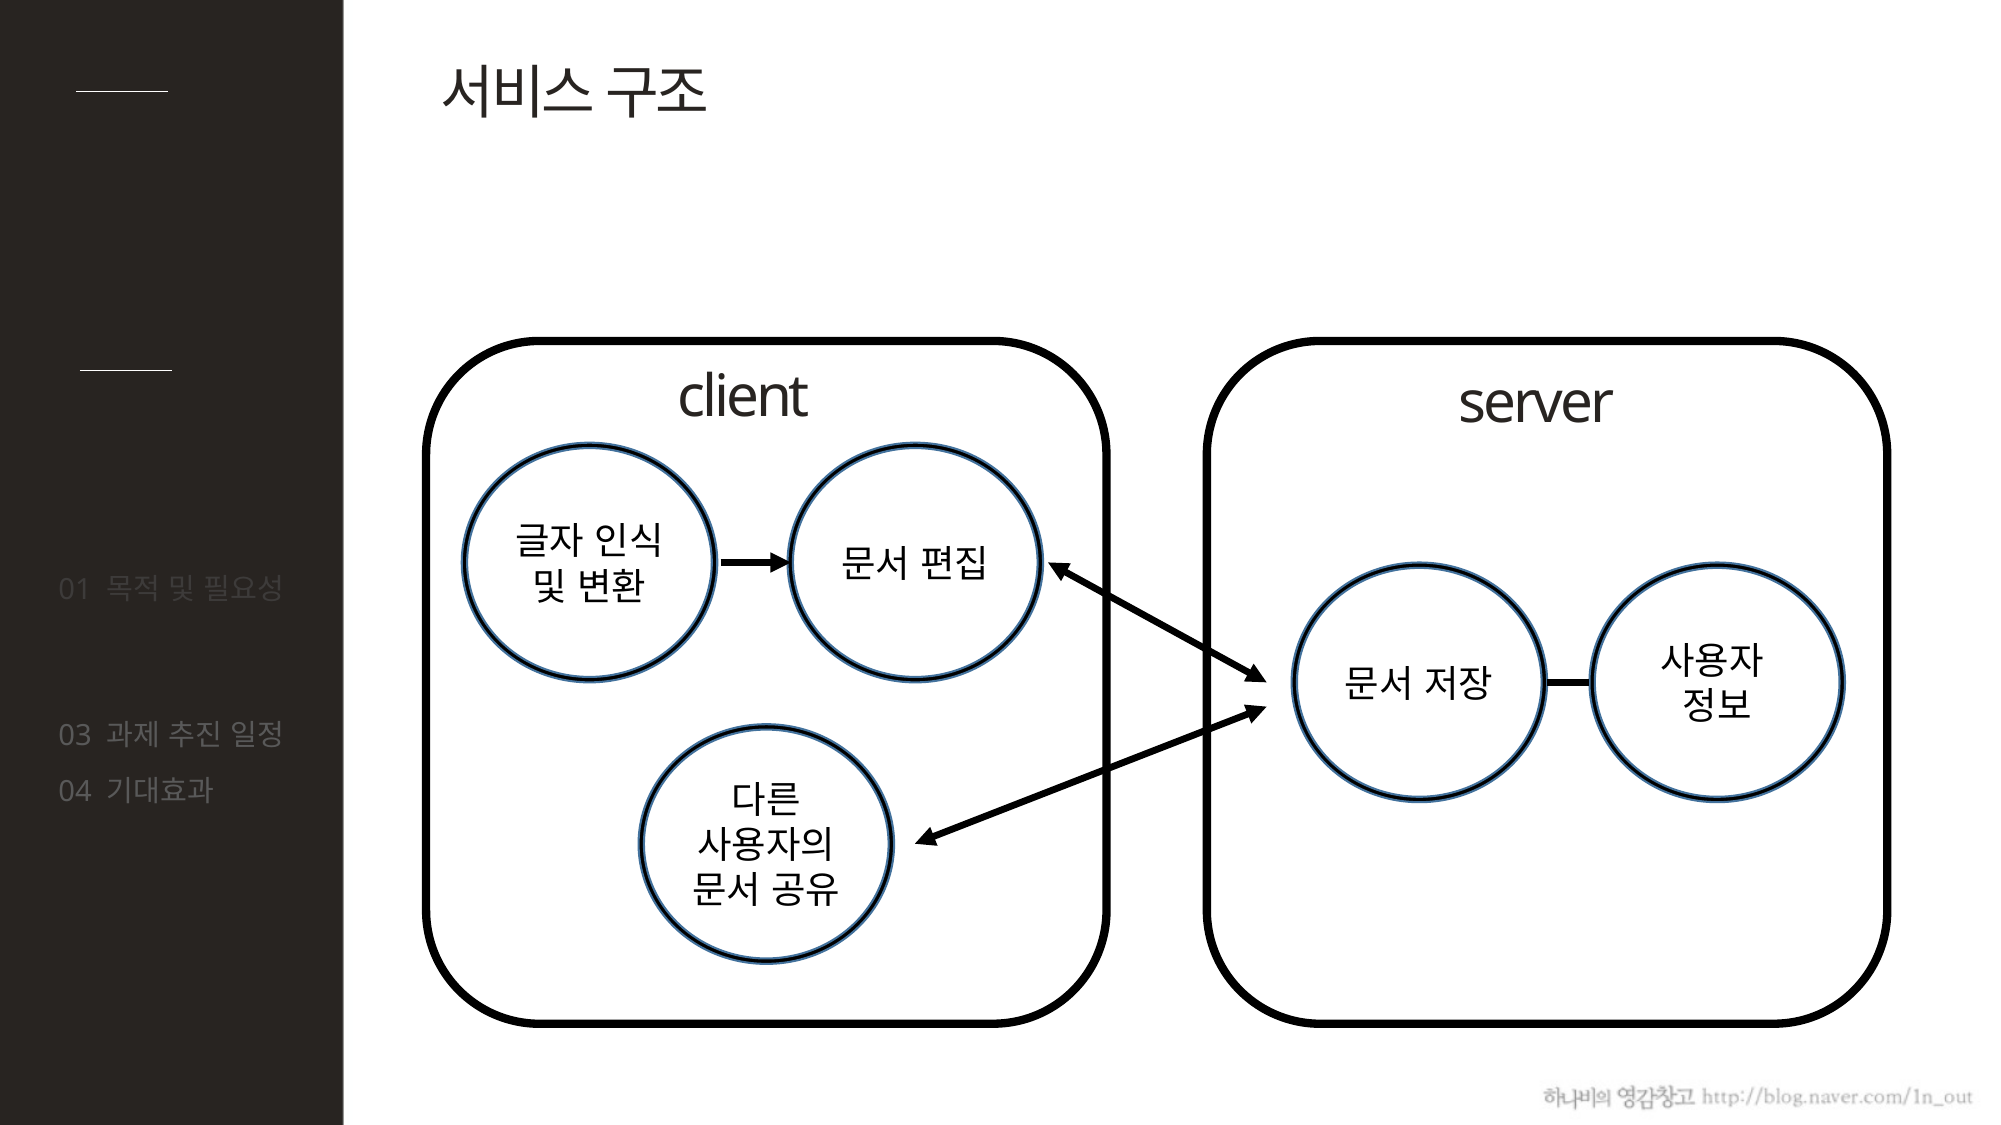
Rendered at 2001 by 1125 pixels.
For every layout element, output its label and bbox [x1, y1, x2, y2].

text_box [1048, 562, 1267, 683]
picture [0, 0, 2000, 1125]
text_box [914, 706, 1267, 844]
